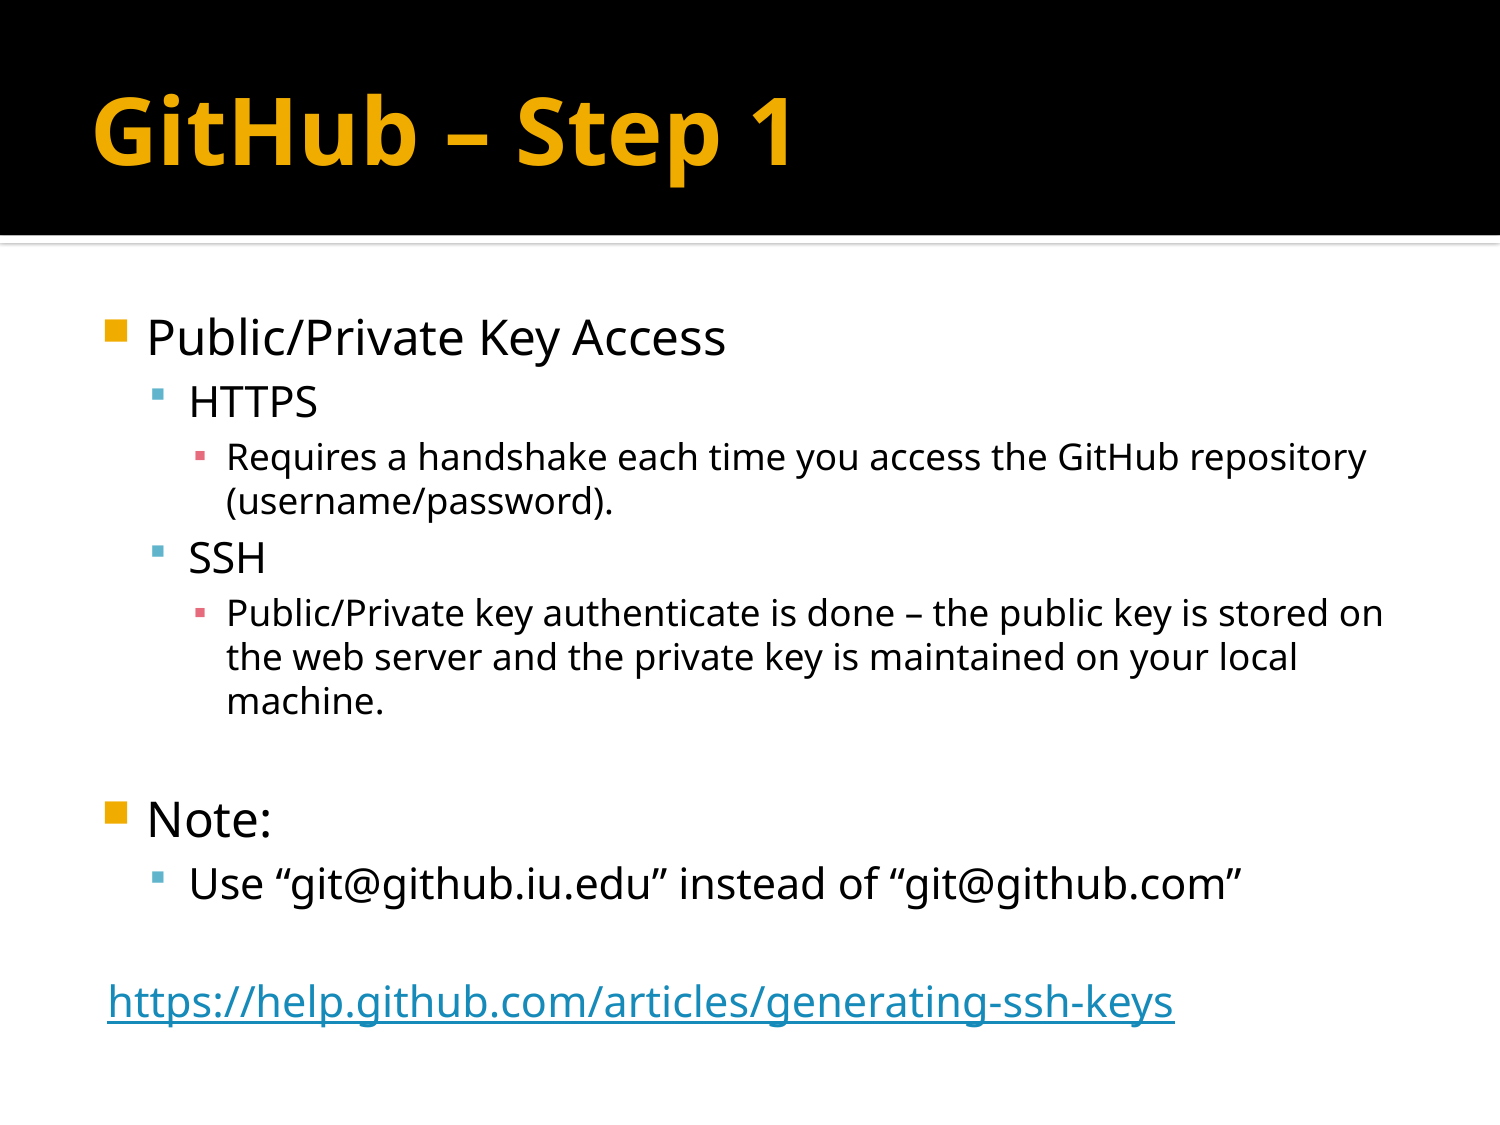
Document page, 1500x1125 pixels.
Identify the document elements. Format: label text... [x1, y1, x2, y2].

list Public/Private Key Access HTTPS Requires a handshake each time you access the GitHub repository (username/password). SSH Public/Private key authenticate is done – the public key is stored on the web server and the private key is maintained on your local machine. Note: Use “git@github.iu.edu” instead of “git@github.com” https://help.github.com/articles/generating-ssh-keys [75, 291, 1425, 1050]
title GitHub – Step 1 [75, 25, 1425, 231]
